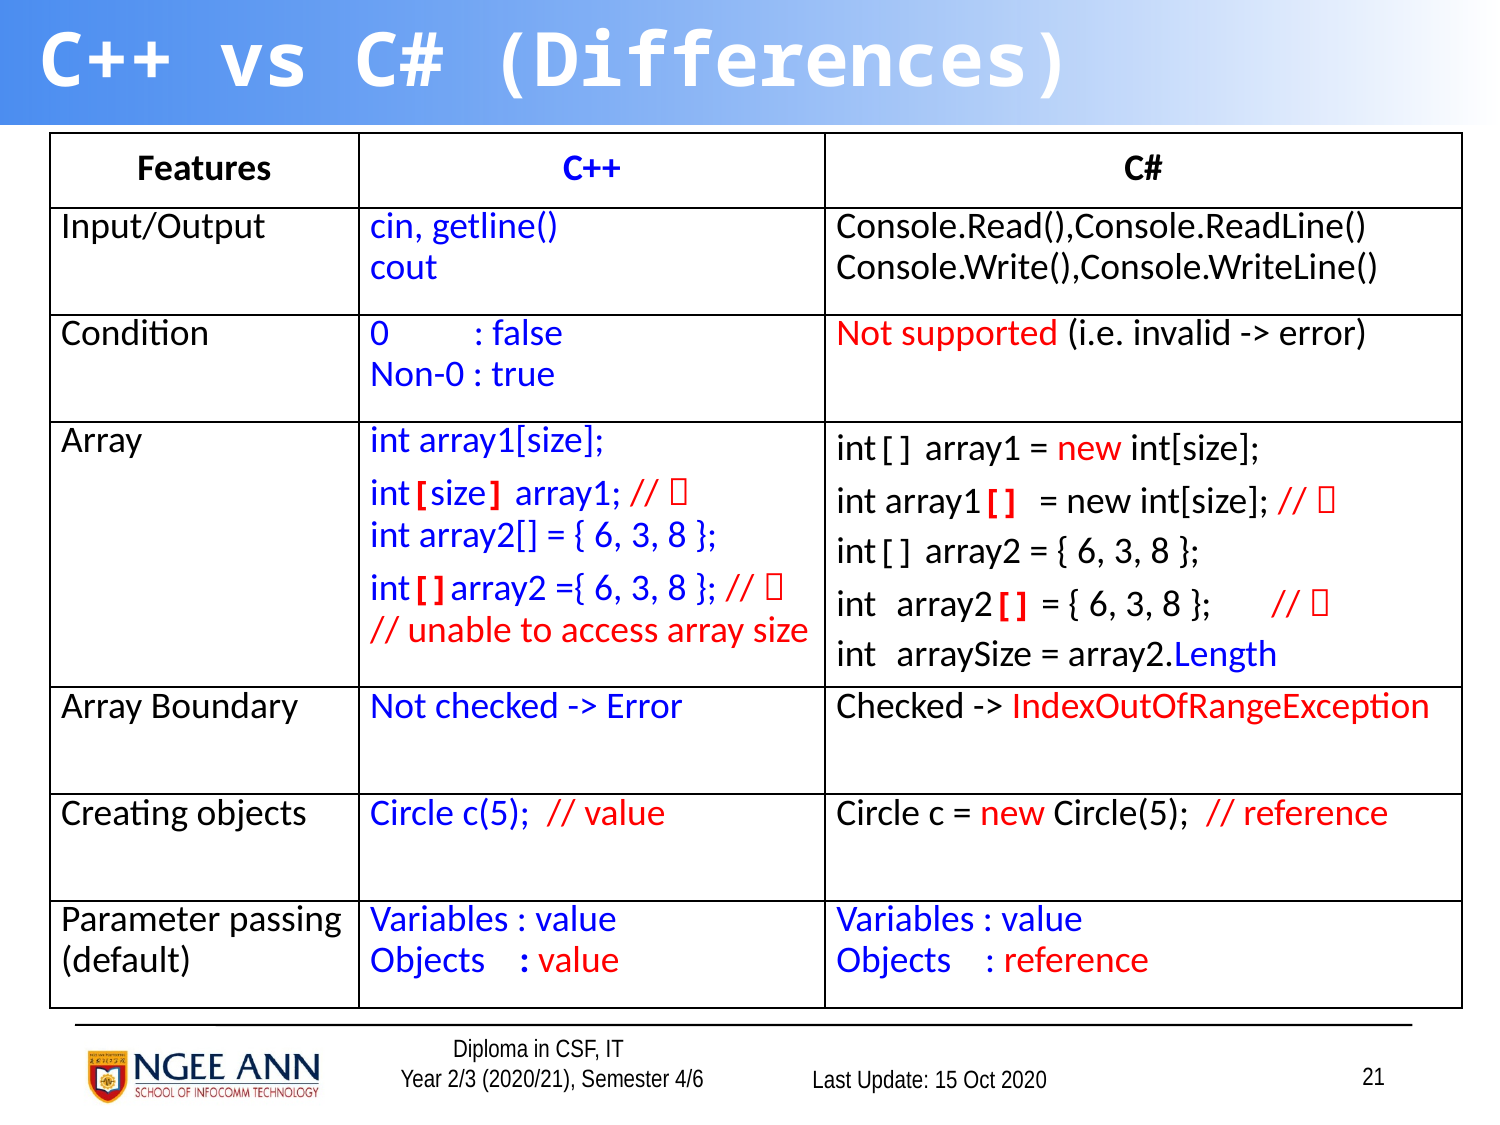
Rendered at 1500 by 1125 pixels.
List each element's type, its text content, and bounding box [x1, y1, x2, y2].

table_header C++ [360, 134, 824, 207]
table_cell cin, getline() cout [360, 209, 824, 314]
table_cell Variables : value Objects : value [360, 902, 824, 1007]
table_cell Not checked -> Error [360, 688, 824, 793]
table_cell Circle c(5); // value [360, 795, 824, 900]
table_cell Circle c = new Circle(5); // reference [826, 795, 1461, 900]
table_cell Console.Read(),Console.ReadLine() Console.Write(),Console.WriteLine() [826, 209, 1461, 314]
table_header C# [826, 134, 1461, 207]
title C++ vs C# (Differences) [23, 0, 1500, 115]
table_cell int array1[size]; int[size] array1; //  int array2[] = { 6, 3, 8 }; int[]array2 ={ 6, 3, 8 }; //  // unable to access array size [360, 423, 824, 686]
table_cell Input/Output [51, 209, 358, 314]
table_cell Creating objects [51, 795, 358, 900]
table_cell Not supported (i.e. invalid -> error) [826, 316, 1461, 421]
table_cell Array Boundary [51, 688, 358, 793]
table_cell int[] array1 = new int[size]; int array1[] = new int[size]; //  int[] array2 = { 6, 3, 8 }; int array2[] = { 6, 3, 8 }; //  int arraySize = array2.Length [826, 423, 1461, 686]
table_cell Checked -> IndexOutOfRangeException [826, 688, 1461, 793]
table_cell Array [51, 423, 358, 686]
table_cell 0 : false Non-0 : true [360, 316, 824, 421]
picture [62, 1028, 344, 1125]
table_cell Variables : value Objects : reference [826, 902, 1461, 1007]
table_cell Parameter passing (default) [51, 902, 358, 1007]
table_header Features [51, 134, 358, 207]
table_cell Condition [51, 316, 358, 421]
